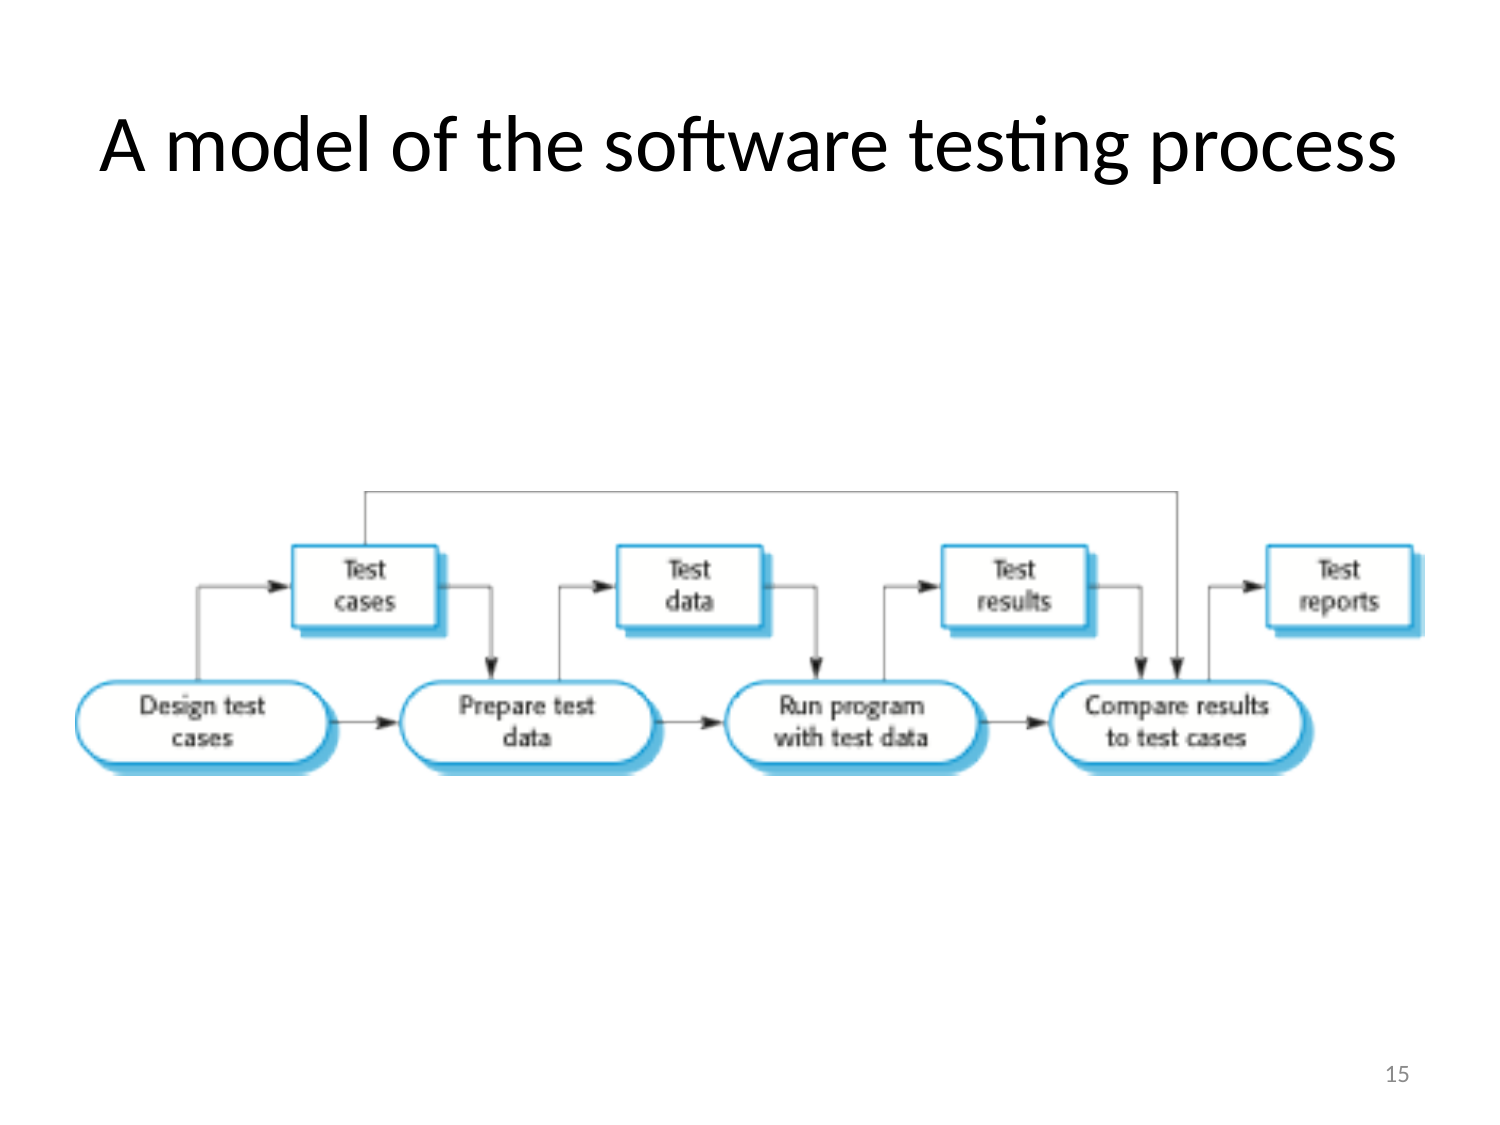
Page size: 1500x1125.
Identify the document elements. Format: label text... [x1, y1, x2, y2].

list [74, 262, 1426, 1006]
slide_number 15 [1074, 1042, 1425, 1103]
title A model of the software testing process [75, 45, 1425, 233]
